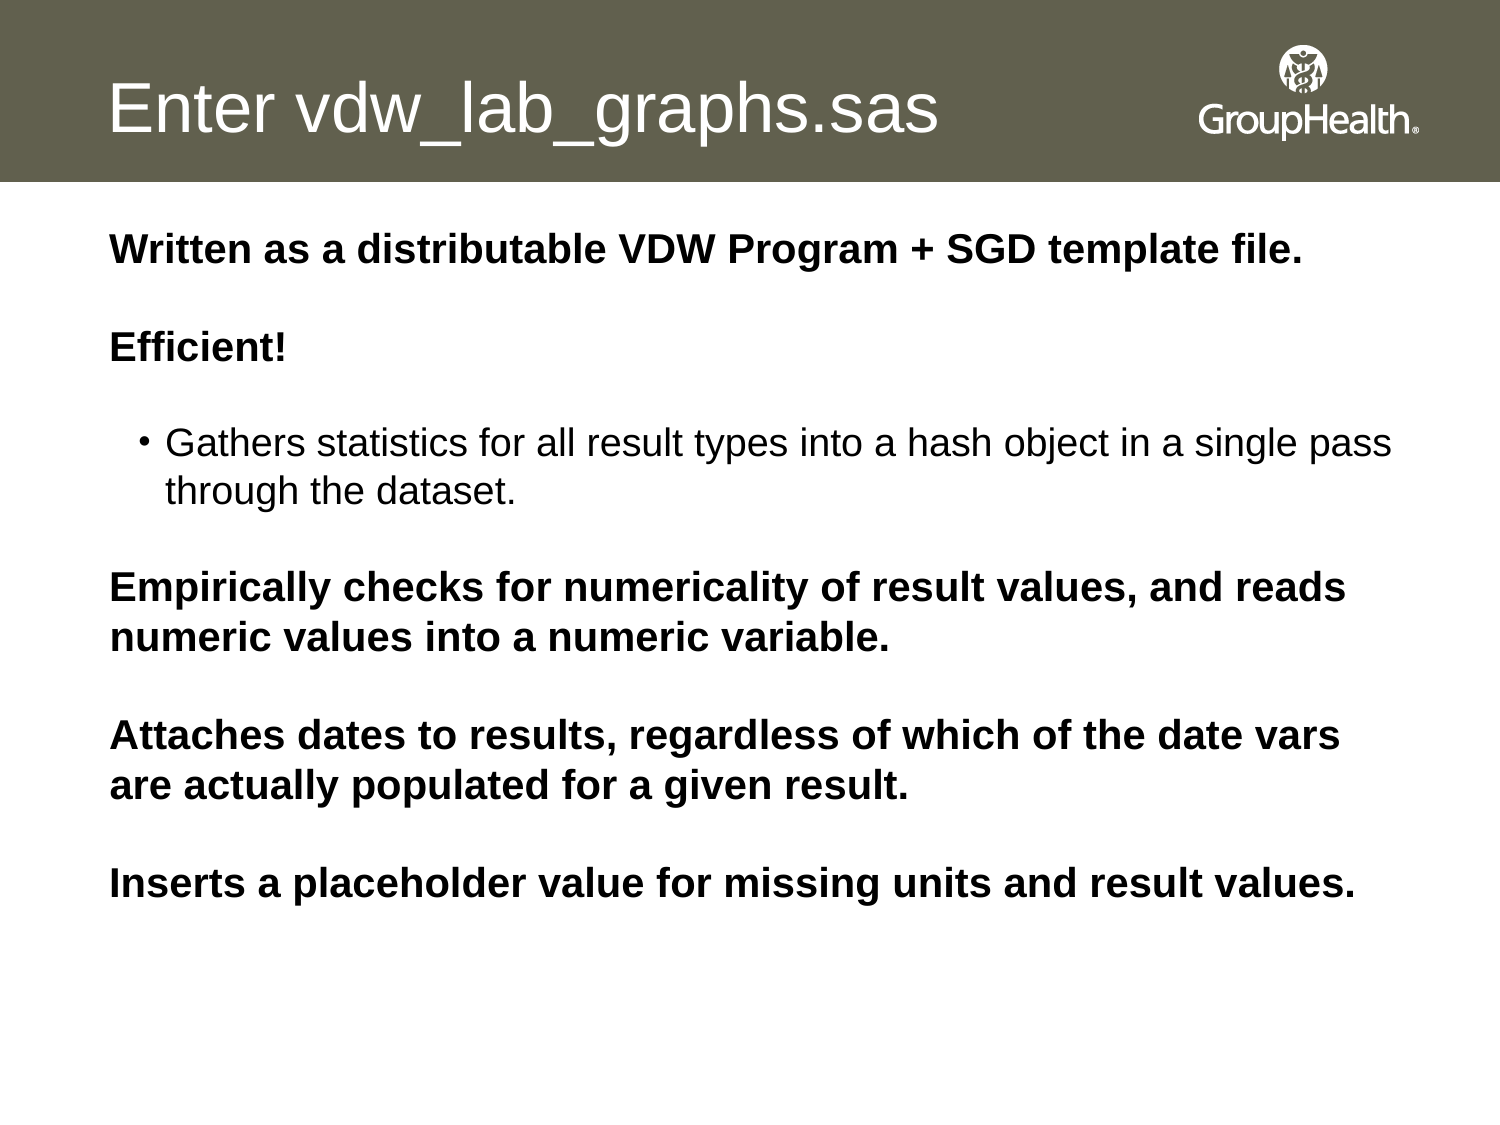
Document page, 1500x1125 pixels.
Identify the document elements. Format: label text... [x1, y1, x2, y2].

picture [0, 0, 1500, 1125]
list Written as a distributable VDW Program + SGD template file. Efficient! Gathers statistics for all result types into a hash object in a single pass through the dataset. Empirically checks for numericality of result values, and reads numeric values into a numeric variable. Attaches dates to results, regardless of which of the date vars are actually populated for a given result. Inserts a placeholder value for missing units and result values. [108, 221, 1415, 997]
title Enter vdw_lab_graphs.sas [107, 43, 1051, 147]
